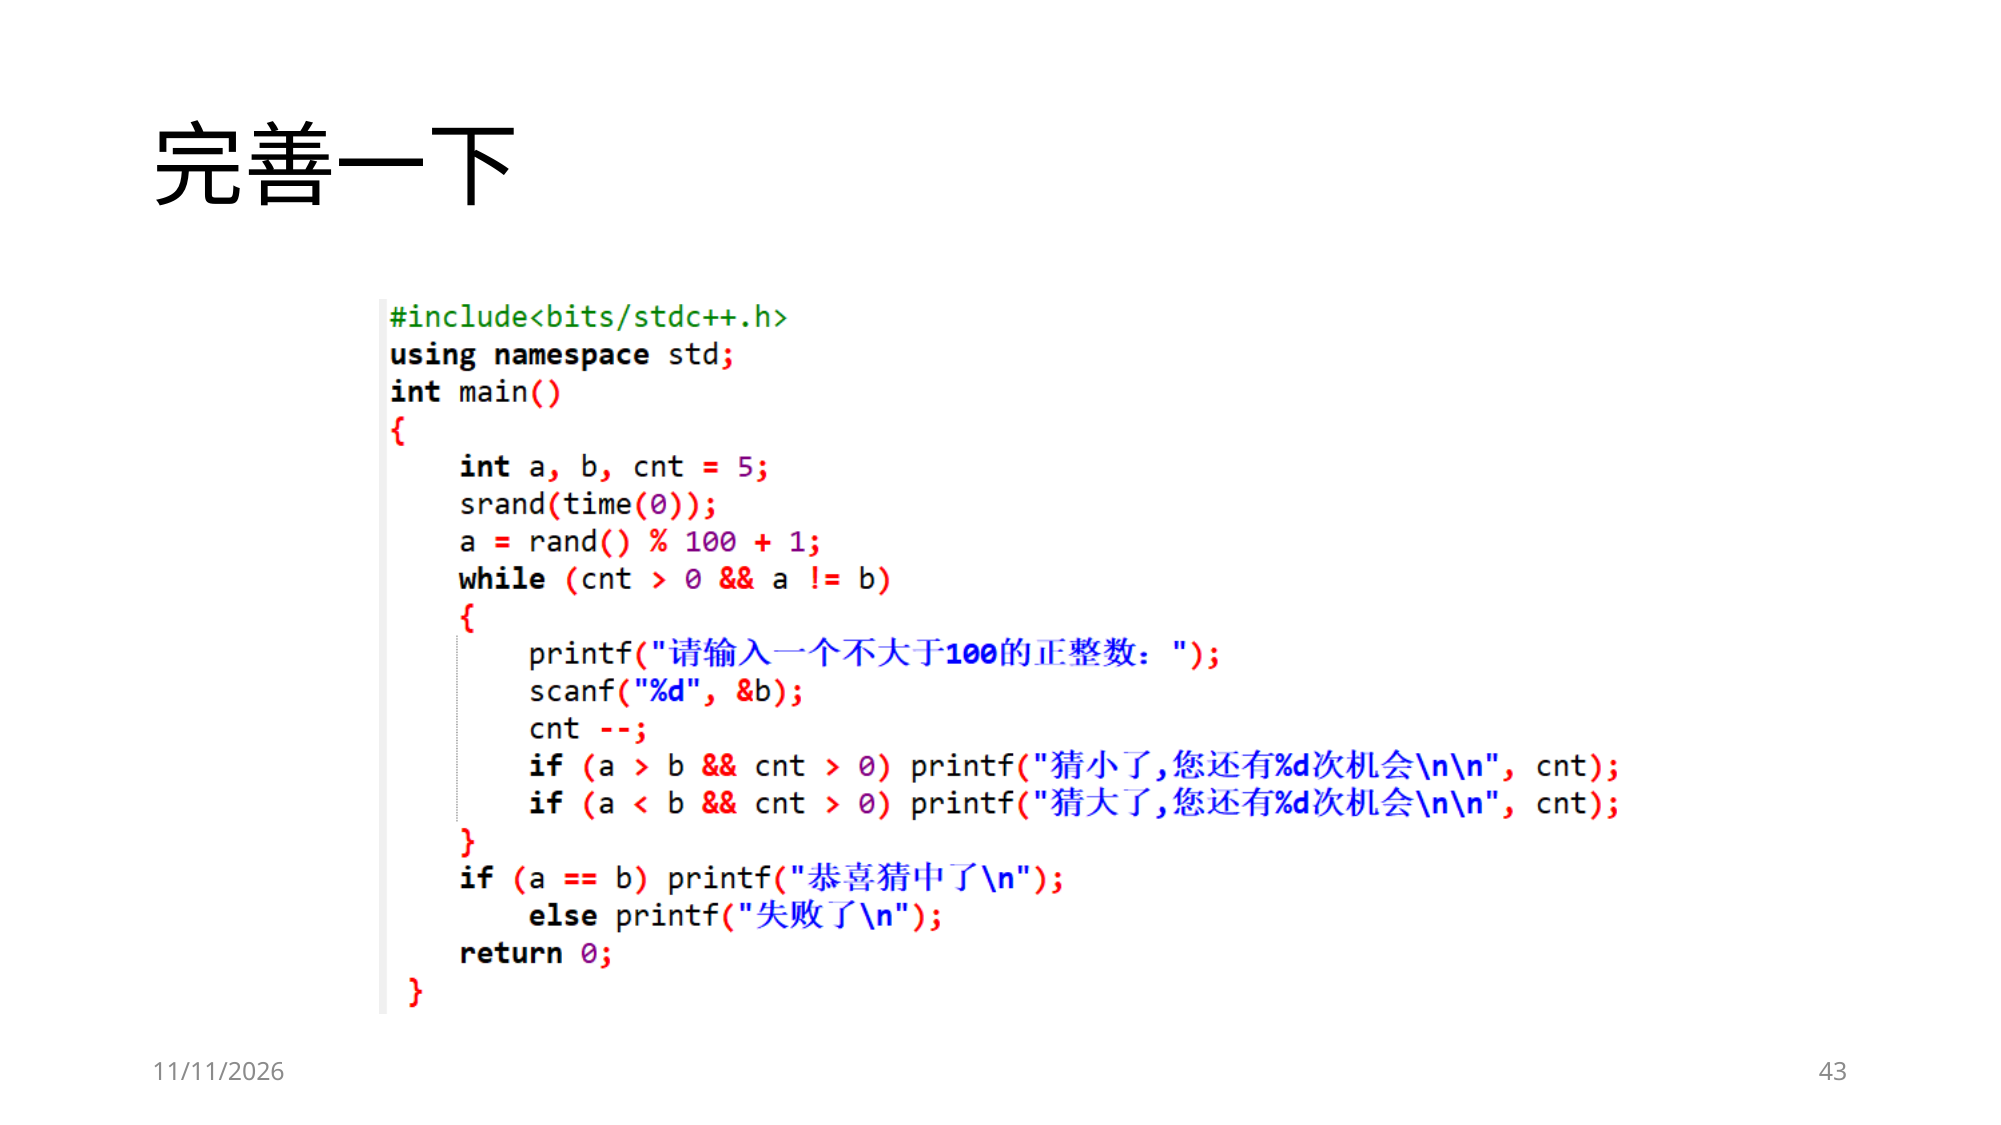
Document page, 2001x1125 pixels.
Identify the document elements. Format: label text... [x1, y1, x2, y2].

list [379, 299, 1621, 1014]
slide_number 43 [1412, 1042, 1863, 1103]
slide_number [137, 1042, 588, 1103]
title 完善一下 [137, 59, 1863, 278]
